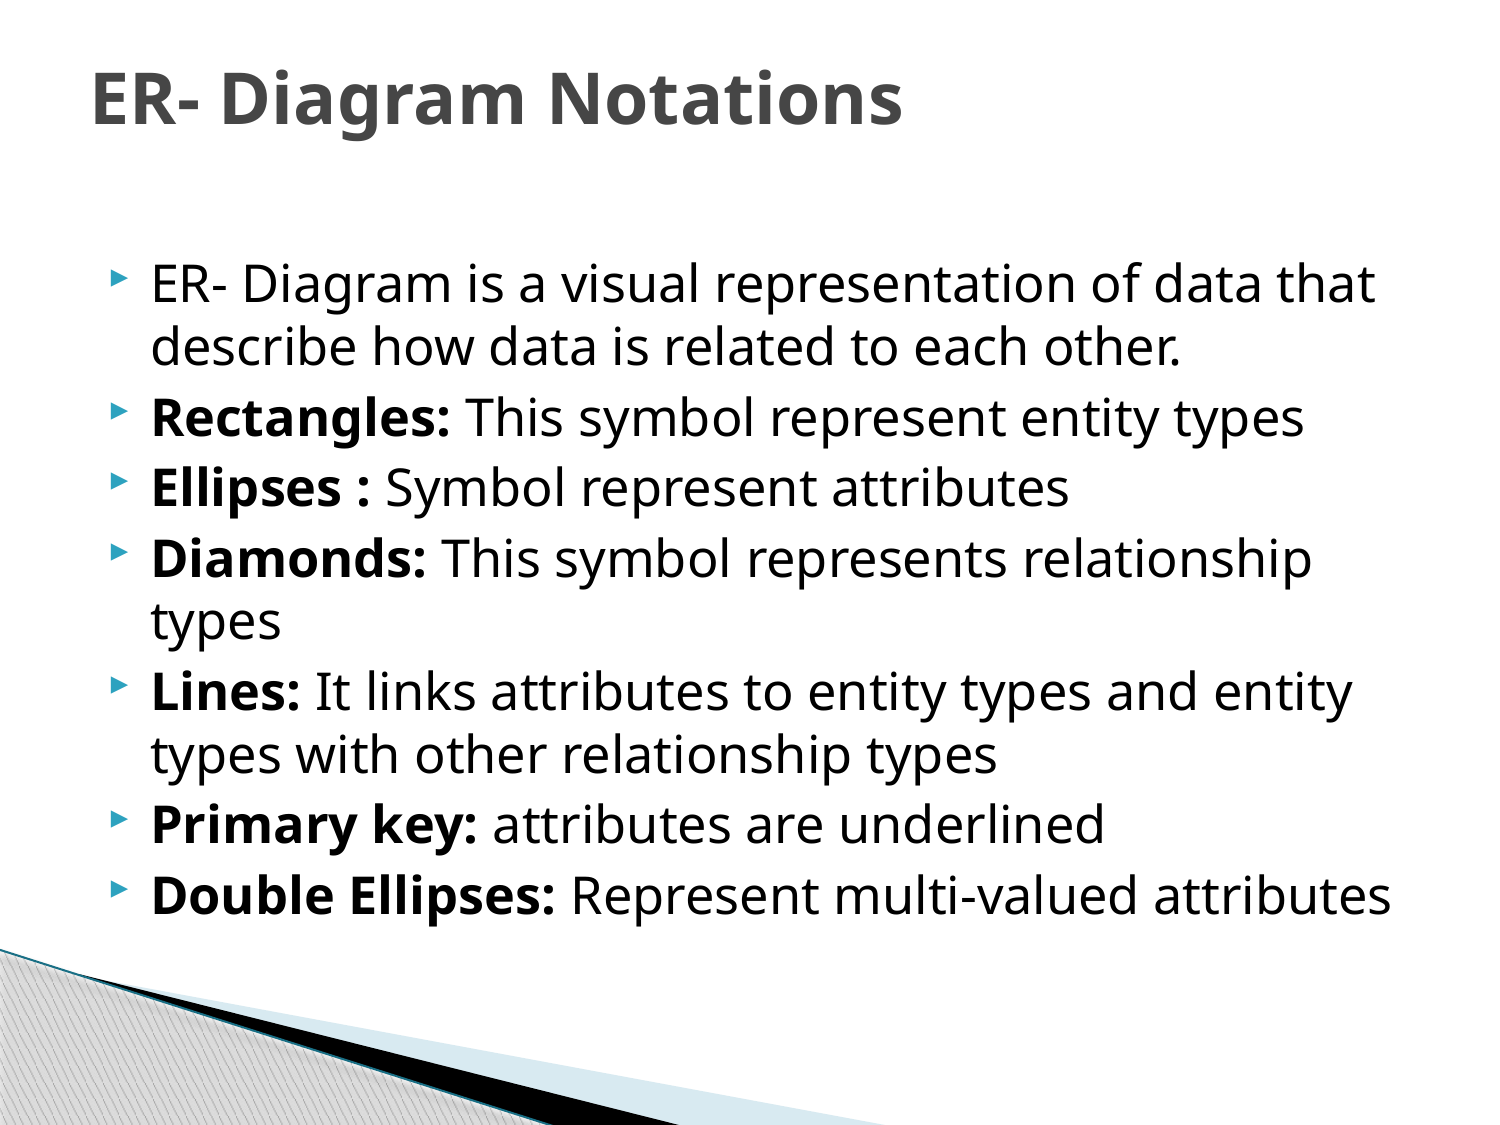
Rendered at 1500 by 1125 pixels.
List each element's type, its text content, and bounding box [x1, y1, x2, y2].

list ER- Diagram is a visual representation of data that describe how data is related to each other. Rectangles: This symbol represent entity types Ellipses : Symbol represent attributes Diamonds: This symbol represents relationship types Lines: It links attributes to entity types and entity types with other relationship types Primary key: attributes are underlined Double Ellipses: Represent multi-valued attributes [75, 243, 1425, 986]
title ER- Diagram Notations [75, 45, 1425, 233]
